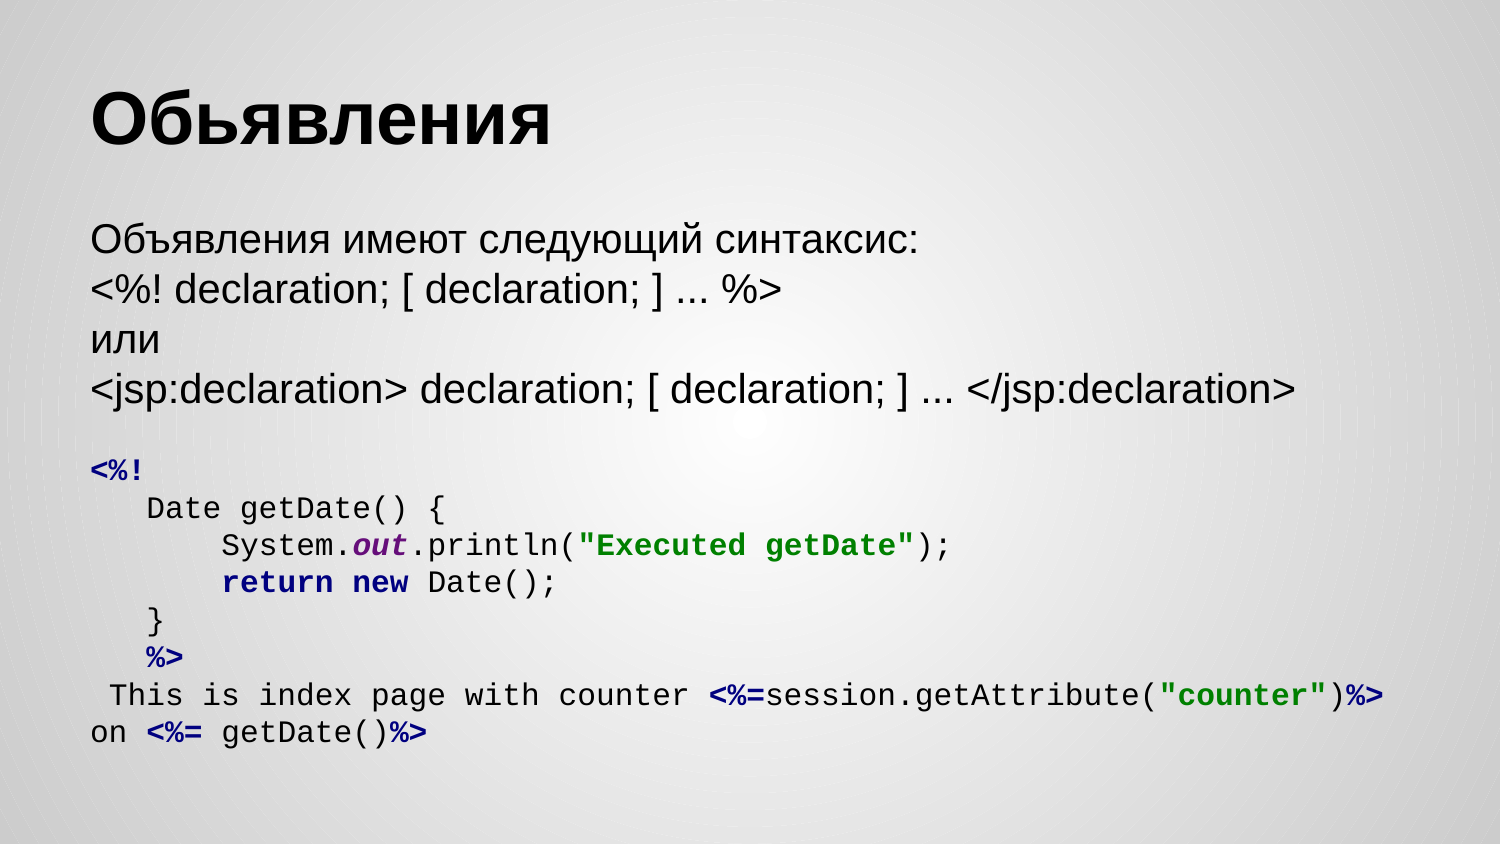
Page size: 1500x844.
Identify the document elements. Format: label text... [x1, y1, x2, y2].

title Обьявления [75, 33, 1425, 175]
list Объявления имеют следующий синтаксис: <%! declaration; [ declaration; ] ... %> или <jsp:declaration> declaration; [ declaration; ] ... </jsp:declaration> <%! Date getDate() { System.out.println("Executed getDate"); return new Date(); } %> This is index page with counter <%=session.getAttribute("counter")%> on <%= getDate()%> [75, 196, 1425, 808]
